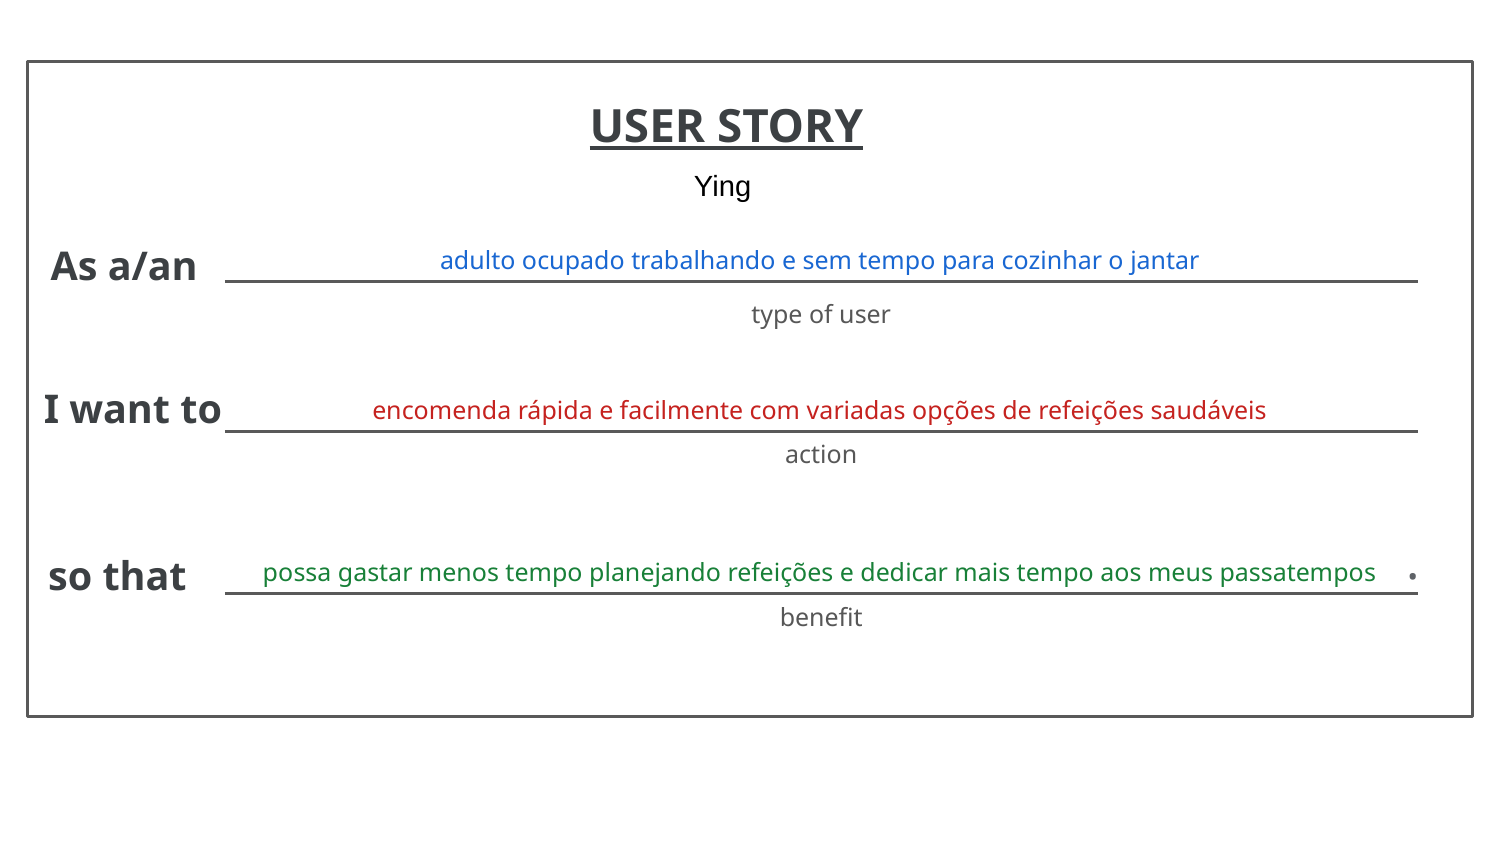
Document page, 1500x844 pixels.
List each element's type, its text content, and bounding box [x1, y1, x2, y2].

list adulto ocupado trabalhando e sem tempo para cozinhar o jantar [223, 224, 1417, 280]
list encomenda rápida e facilmente com variadas opções de refeições saudáveis [223, 374, 1417, 430]
text_box Ying [642, 152, 802, 218]
text_box [27, 61, 1473, 717]
list possa gastar menos tempo planejando refeições e dedicar mais tempo aos meus passatempos [223, 537, 1417, 592]
